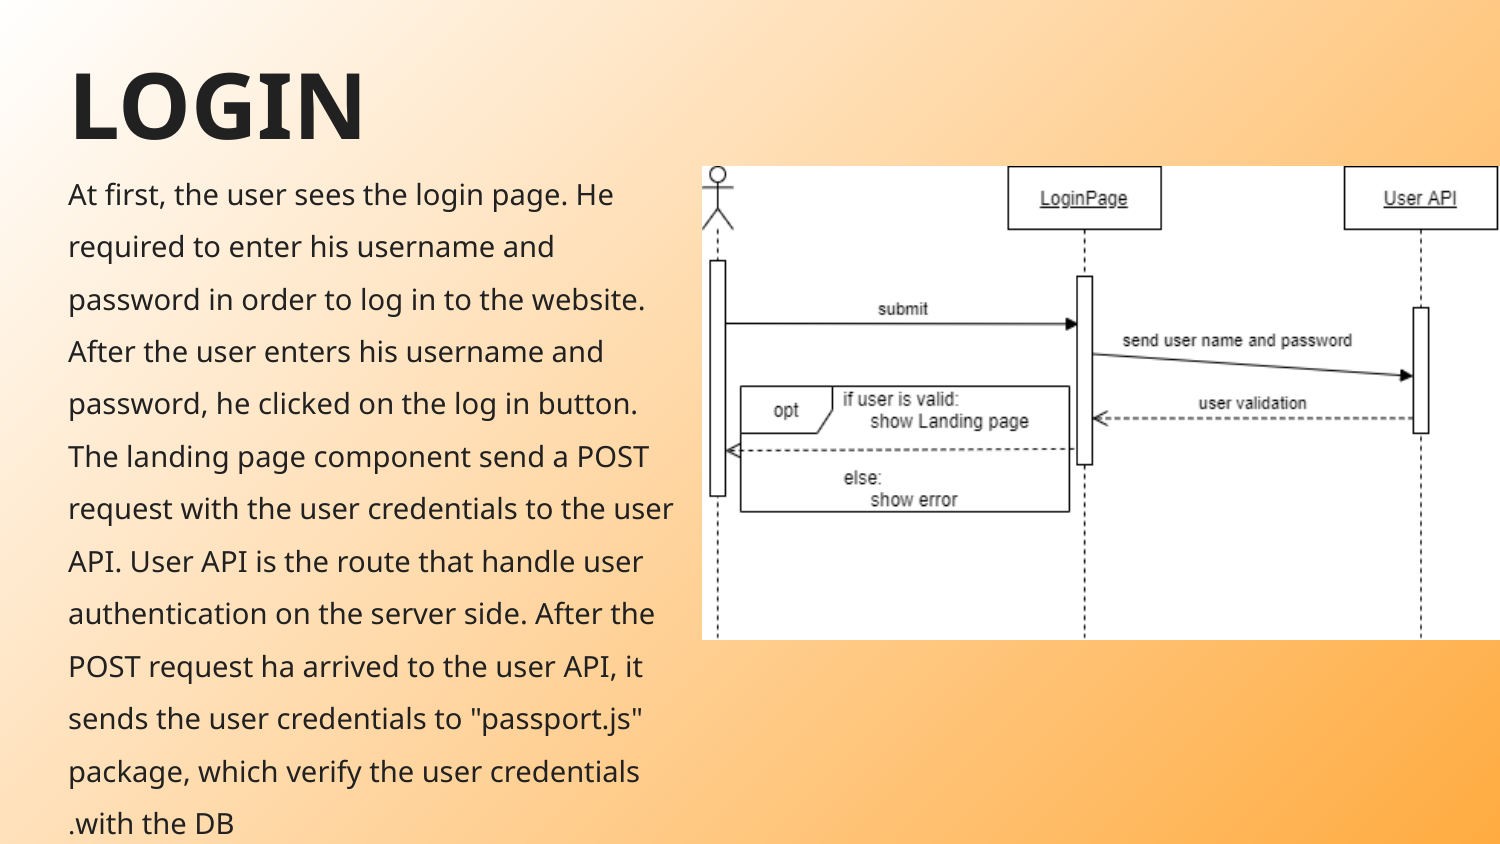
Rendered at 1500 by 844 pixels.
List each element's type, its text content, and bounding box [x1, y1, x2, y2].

title LOGIN [53, 38, 932, 167]
text_box At first, the user sees the login page. He required to enter his username and password in order to log in to the website. After the user enters his username and password, he clicked on the log in button. The landing page component send a POST request with the user credentials to the user API. User API is the route that handle user authentication on the server side. After the POST request ha arrived to the user API, it sends the user credentials to "passport.js" package, which verify the user credentials with the DB. [53, 194, 703, 844]
picture [702, 165, 1500, 640]
